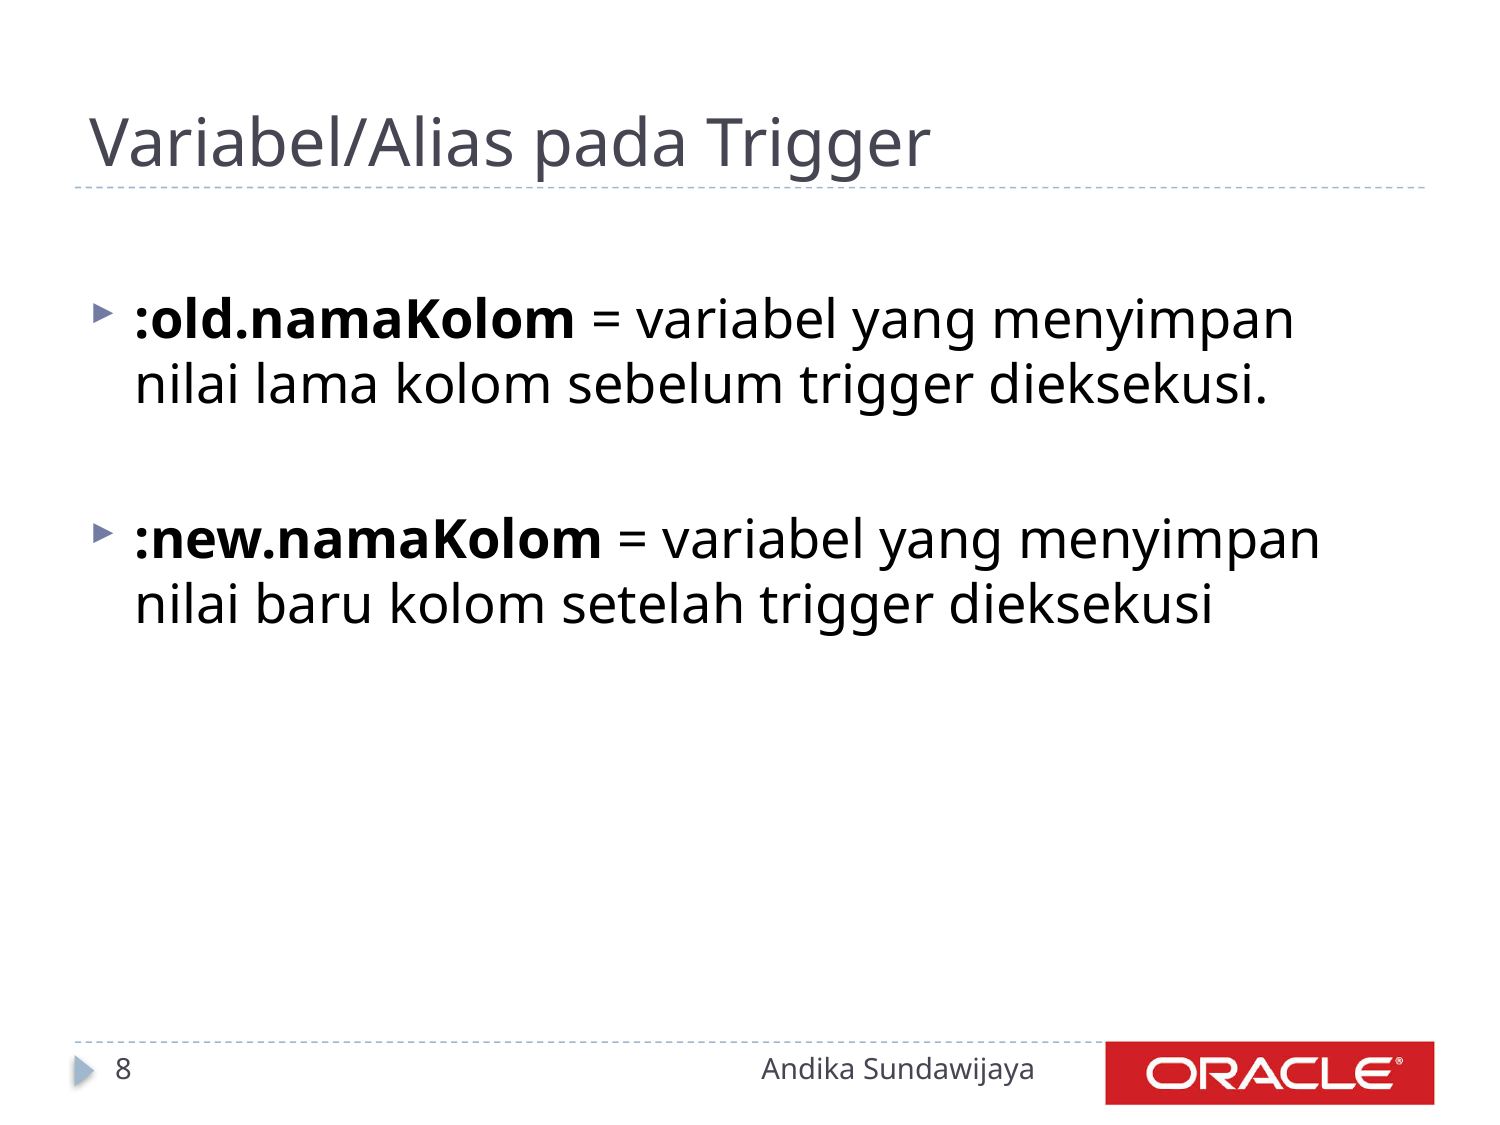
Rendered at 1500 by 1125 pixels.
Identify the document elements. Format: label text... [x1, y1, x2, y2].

slide_number 8 [100, 1042, 426, 1103]
footer Andika Sundawijaya [475, 1042, 1051, 1103]
list :old.namaKolom = variabel yang menyimpan nilai lama kolom sebelum trigger dieksekusi. :new.namaKolom = variabel yang menyimpan nilai baru kolom setelah trigger dieksekusi [75, 200, 1425, 1010]
picture [1104, 1040, 1436, 1106]
title Variabel/Alias pada Trigger [75, 24, 1425, 188]
